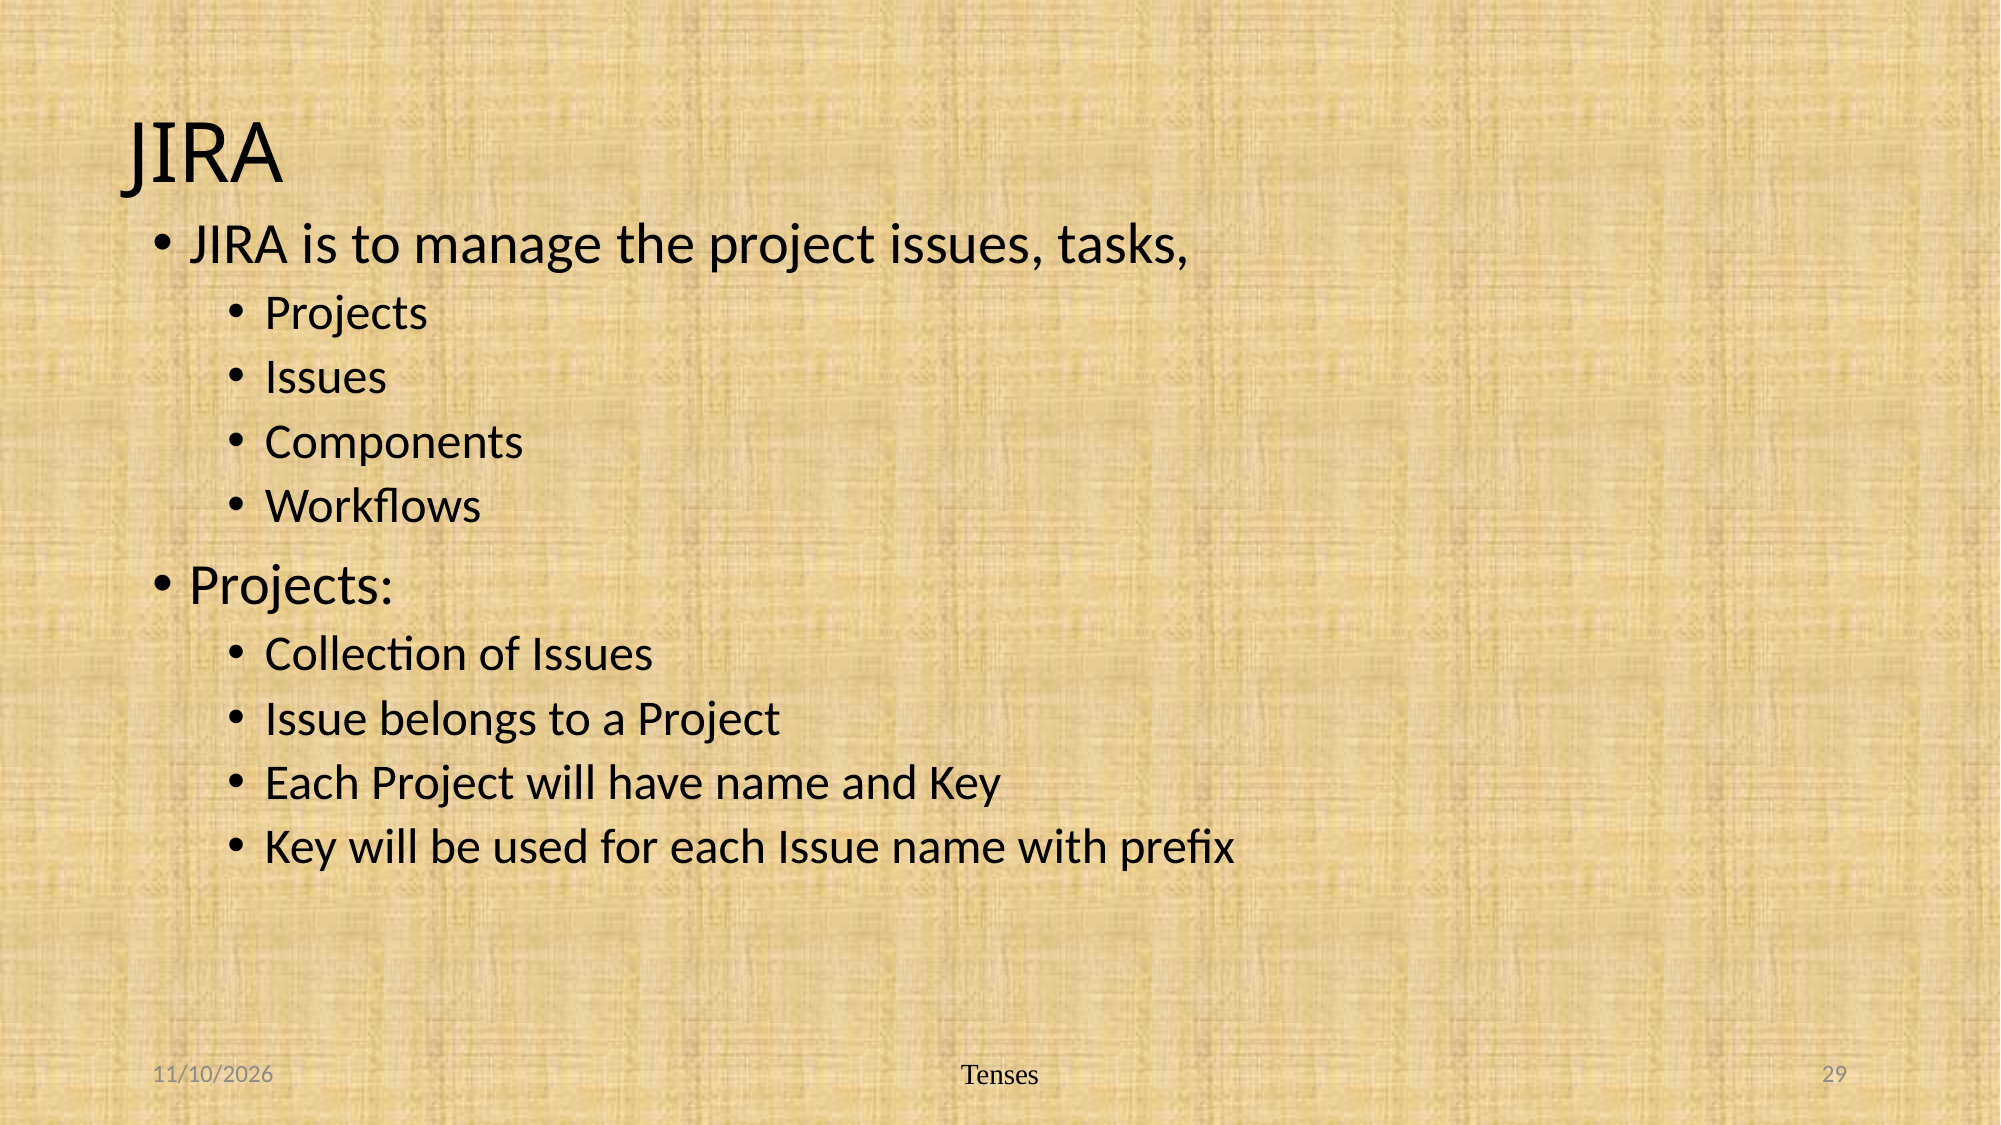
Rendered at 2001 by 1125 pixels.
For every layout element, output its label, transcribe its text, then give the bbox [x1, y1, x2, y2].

title JIRA [112, 46, 1838, 264]
list JIRA is to manage the project issues, tasks, Projects Issues Components Workflows Projects: Collection of Issues Issue belongs to a Project Each Project will have name and Key Key will be used for each Issue name with prefix [137, 205, 1863, 920]
picture [0, 0, 2001, 1125]
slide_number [137, 1042, 588, 1103]
footer Tenses [662, 1042, 1338, 1103]
slide_number 29 [1412, 1042, 1863, 1103]
